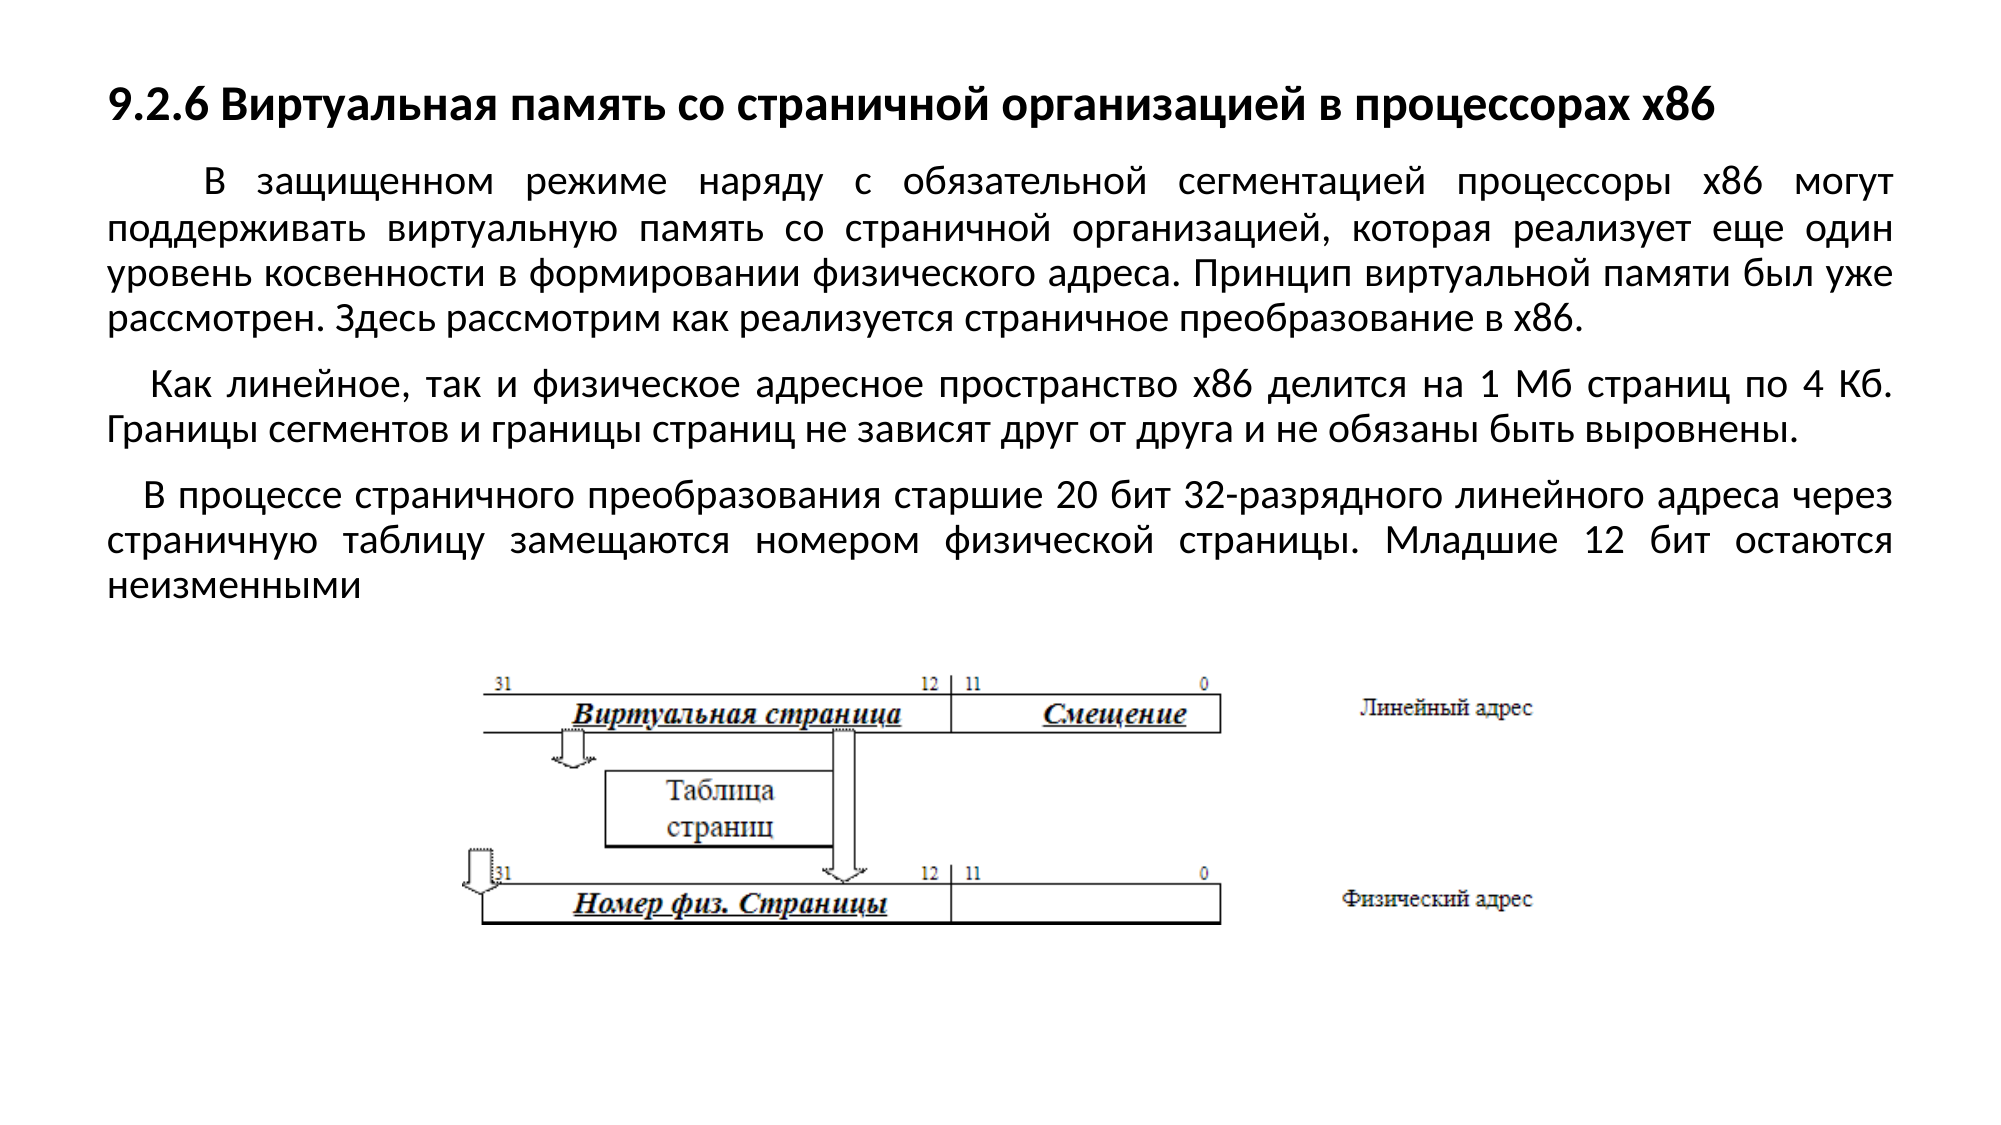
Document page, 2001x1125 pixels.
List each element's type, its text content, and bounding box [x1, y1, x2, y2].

picture [462, 654, 1539, 925]
list 9.2.6 Виртуальная память со страничной организацией в процессорах х86 В защищенном режиме наряду с обязательной сегментацией процессоры х86 могут поддерживать виртуальную память со страничной организацией, которая реализует еще один уровень косвенности в формировании физического адреса. Принцип виртуальной памяти был уже рассмотрен. Здесь рассмотрим как реализуется страничное преобразование в х86. Как линейное, так и физическое адресное пространство х86 делится на 1 Мб страниц по 4 Кб. Границы сегментов и границы страниц не зависят друг от друга и не обязаны быть выровнены. В процессе страничного преобразования старшие 20 бит 32-разрядного линейного адреса через страничную таблицу замещаются номером физической страницы. Младшие 12 бит остаются неизменными [91, 69, 1910, 1014]
